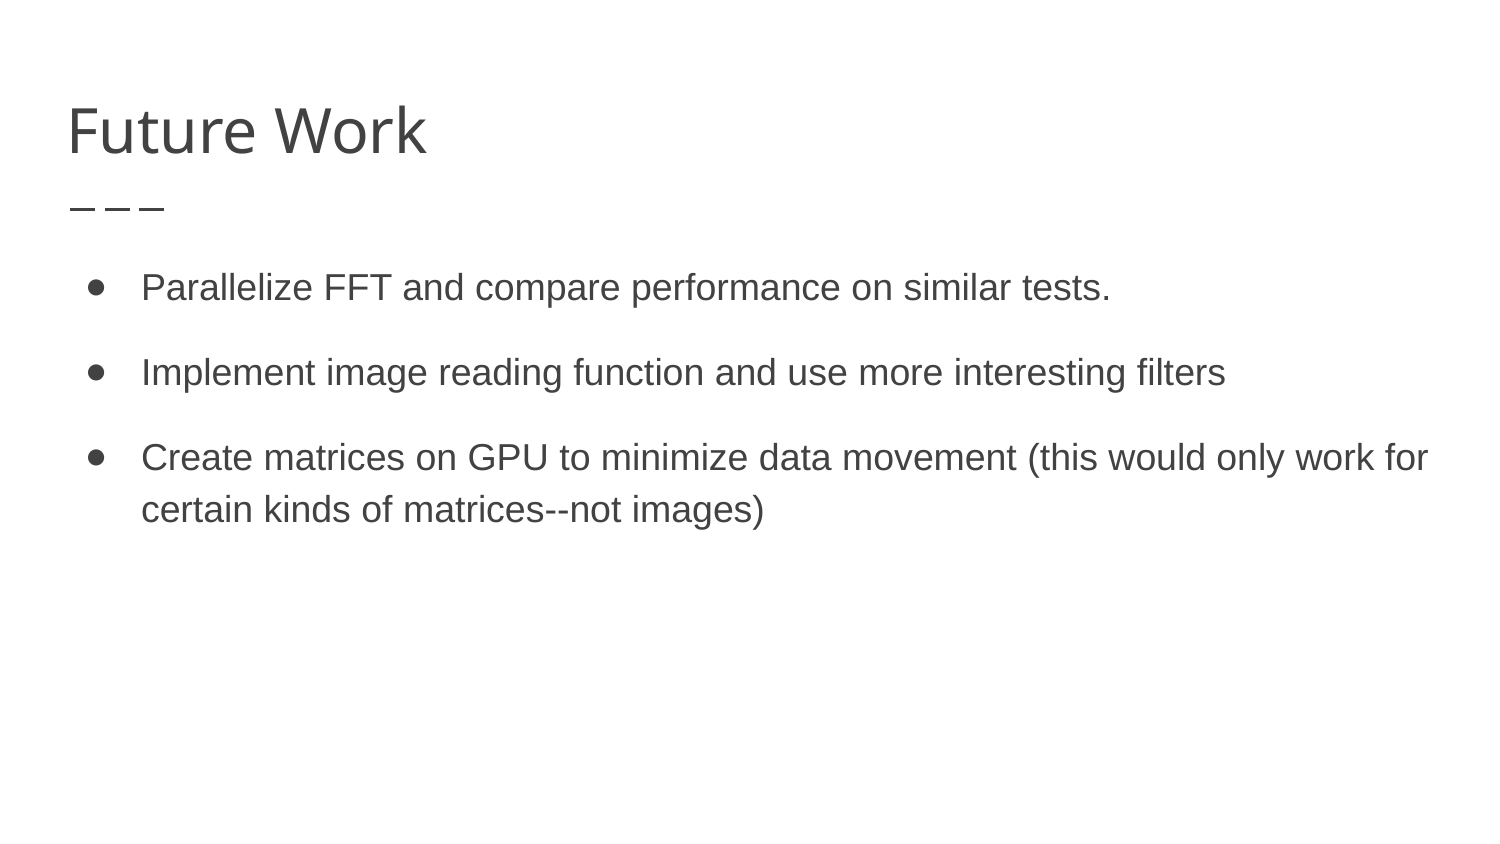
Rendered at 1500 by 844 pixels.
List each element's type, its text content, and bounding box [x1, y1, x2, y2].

list Parallelize FFT and compare performance on similar tests. Implement image reading function and use more interesting filters Create matrices on GPU to minimize data movement (this would only work for certain kinds of matrices--not images) [51, 240, 1449, 750]
title Future Work [51, 61, 1449, 182]
